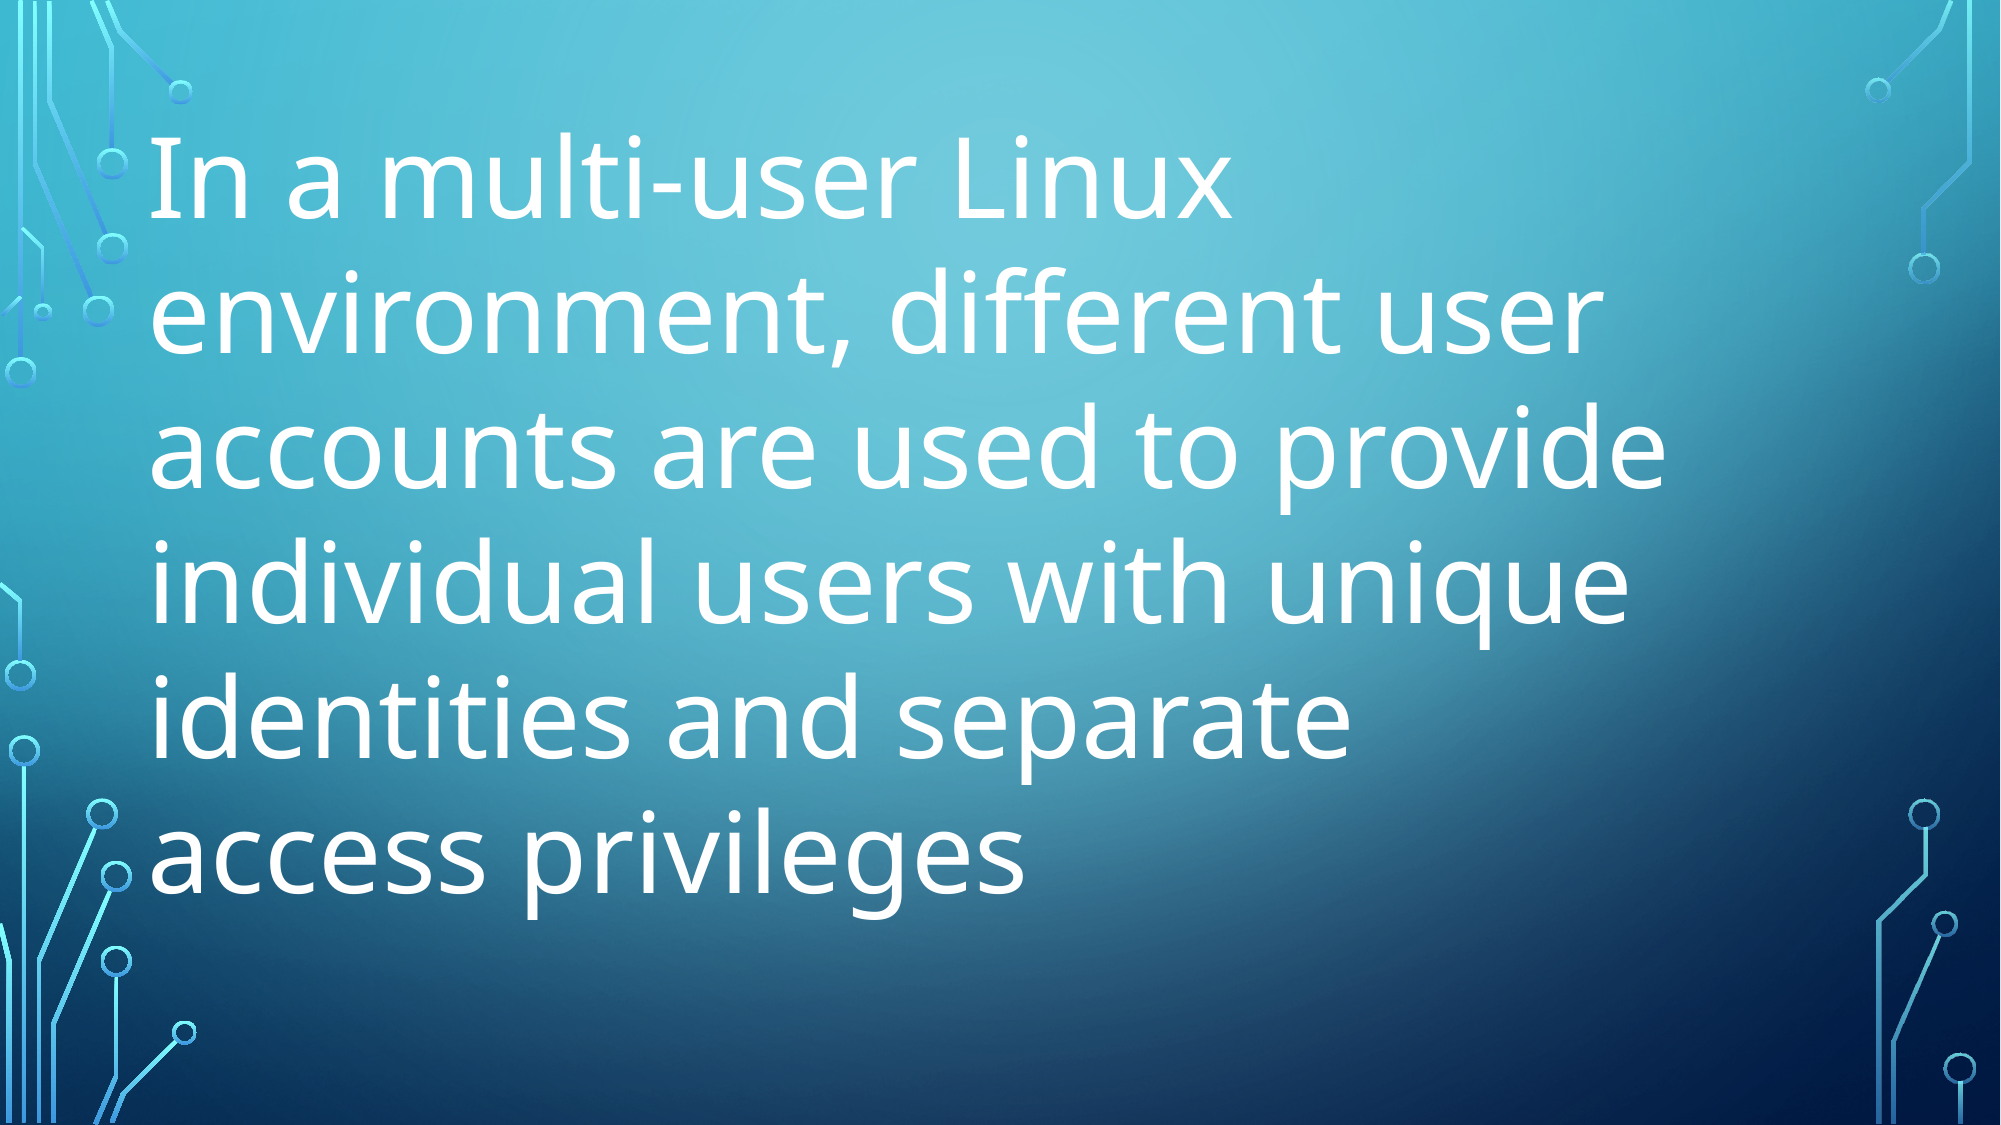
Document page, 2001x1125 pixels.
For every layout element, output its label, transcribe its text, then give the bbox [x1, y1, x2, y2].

text_box In a multi-user Linux environment, different user accounts are used to provide individual users with unique identities and separate access privileges [132, 98, 1739, 924]
